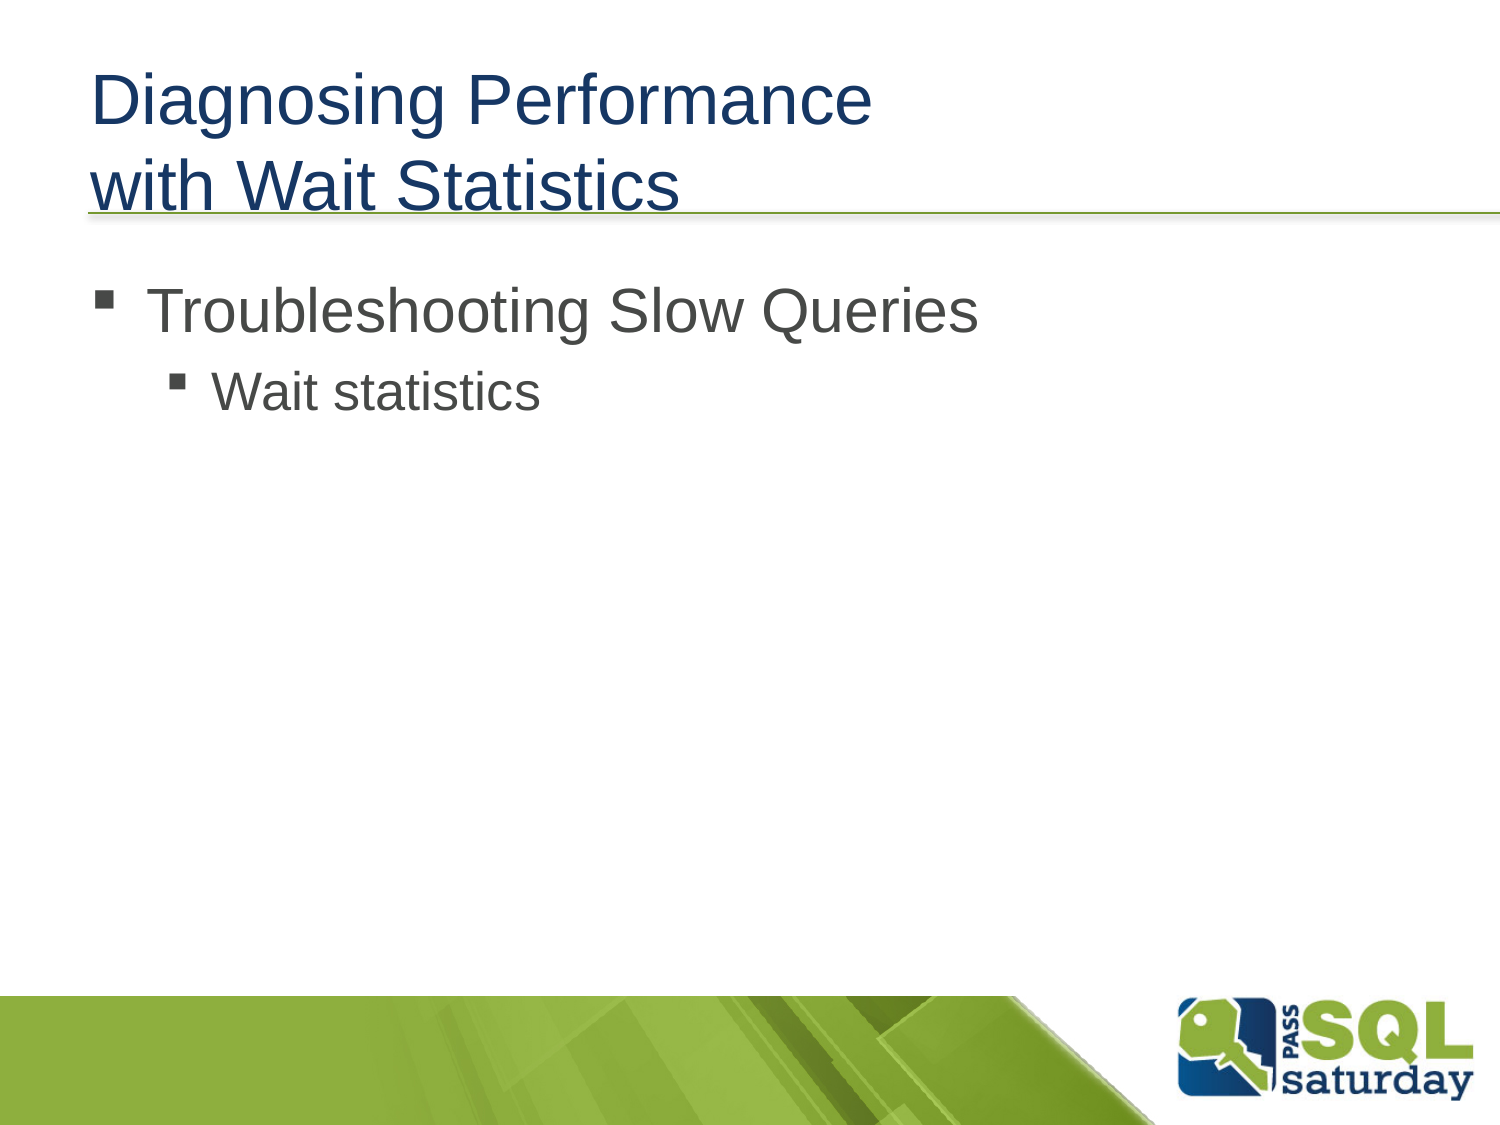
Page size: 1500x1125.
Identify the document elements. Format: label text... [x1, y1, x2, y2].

title Diagnosing Performance with Wait Statistics [75, 45, 1425, 233]
picture [0, 969, 1483, 1125]
list Troubleshooting Slow Queries Wait statistics [75, 262, 1425, 1005]
